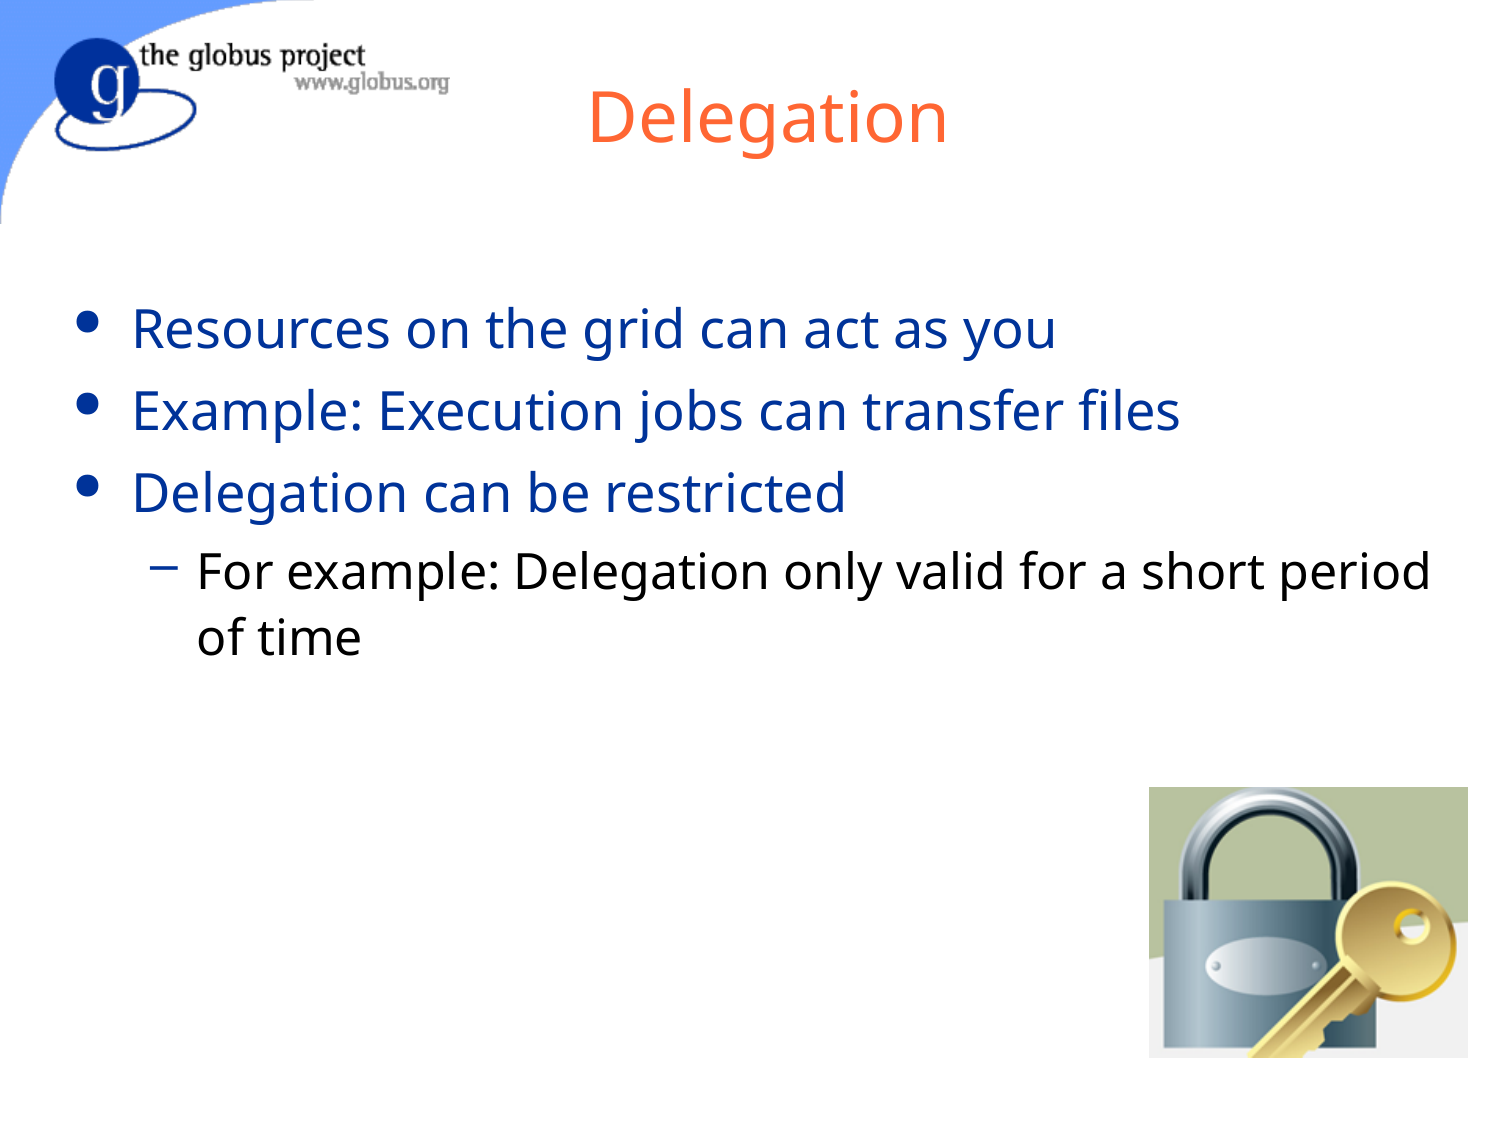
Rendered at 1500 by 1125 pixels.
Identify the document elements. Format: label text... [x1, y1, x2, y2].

list Resources on the grid can act as you Example: Execution jobs can transfer files Delegation can be restricted For example: Delegation only valid for a short period of time [74, 287, 1463, 976]
picture [1149, 787, 1468, 1058]
picture [0, 0, 450, 224]
title Delegation [74, 49, 1463, 263]
